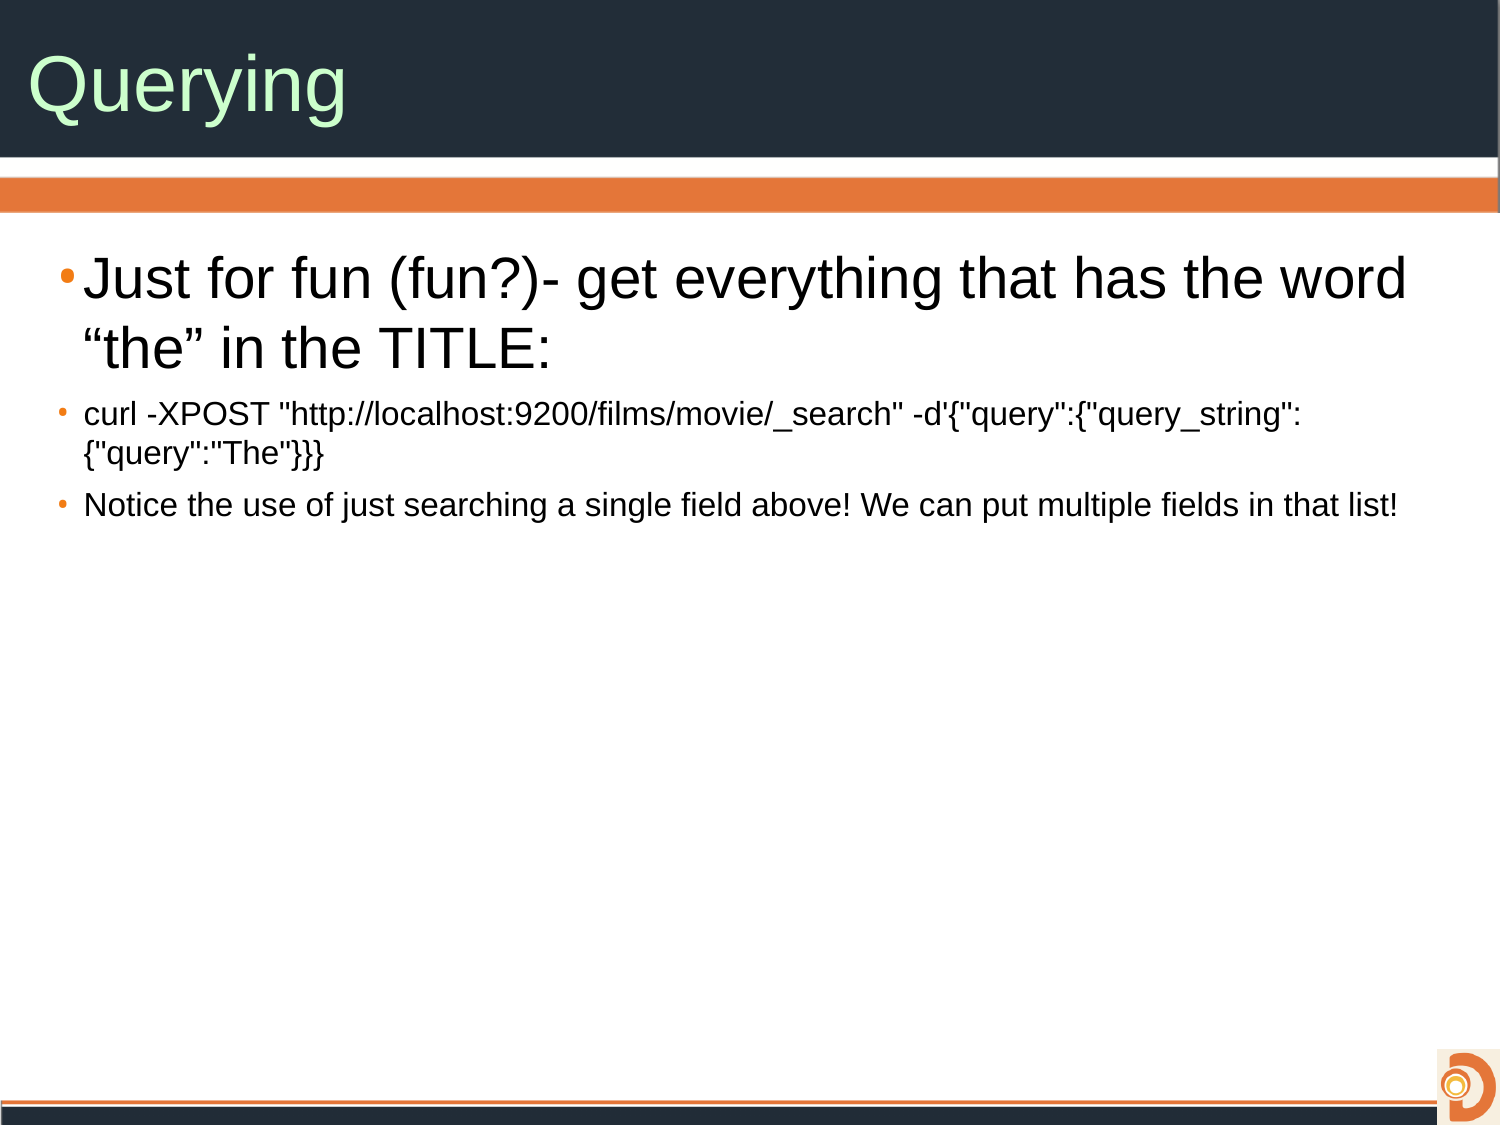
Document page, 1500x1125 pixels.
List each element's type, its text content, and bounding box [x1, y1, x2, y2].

title Querying [12, 24, 1488, 136]
picture [0, 0, 1500, 213]
picture [2, 1049, 1500, 1125]
list Just for fun (fun?)- get everything that has the word “the” in the TITLE: curl -XPOST "http://localhost:9200/films/movie/_search" -d'{"query":{"query_string":{"query":"The"}}} Notice the use of just searching a single field above! We can put multiple fields in that list! [12, 224, 1488, 1050]
